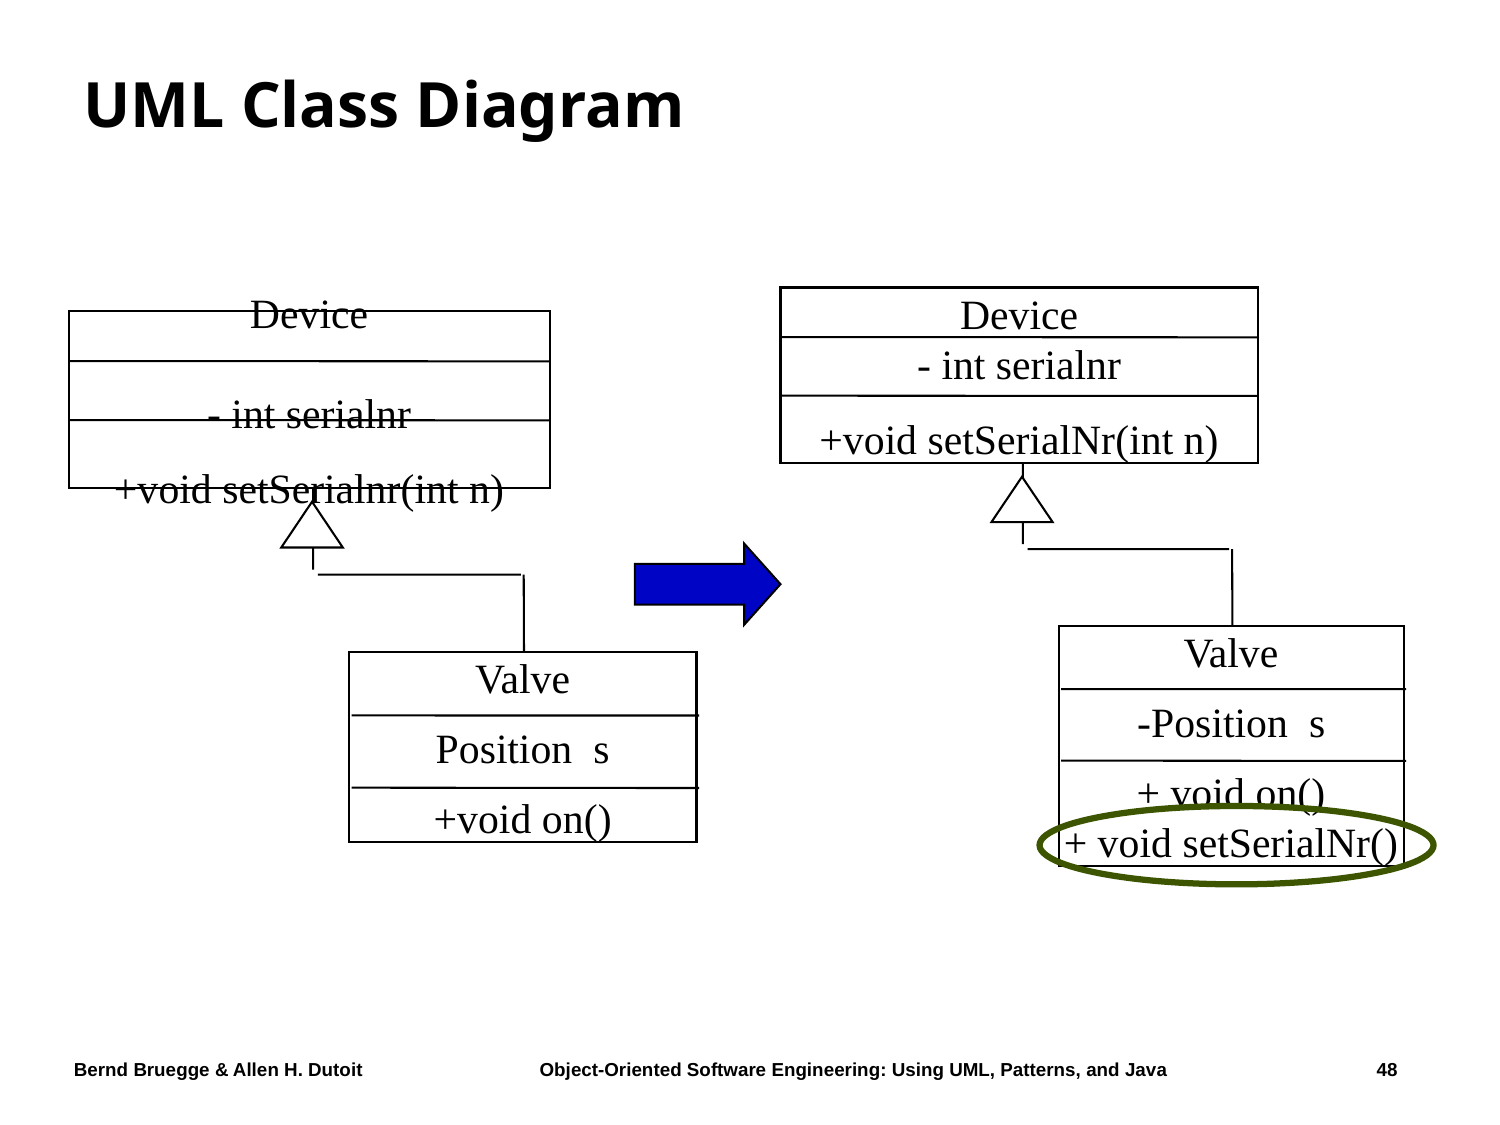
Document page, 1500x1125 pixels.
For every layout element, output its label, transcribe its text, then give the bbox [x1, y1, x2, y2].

text_box [1109, 875, 1365, 885]
title UML Class Diagram [68, 36, 1407, 179]
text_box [68, 310, 700, 842]
text_box [1411, 826, 1434, 864]
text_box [780, 287, 1407, 867]
text_box [704, 543, 775, 625]
